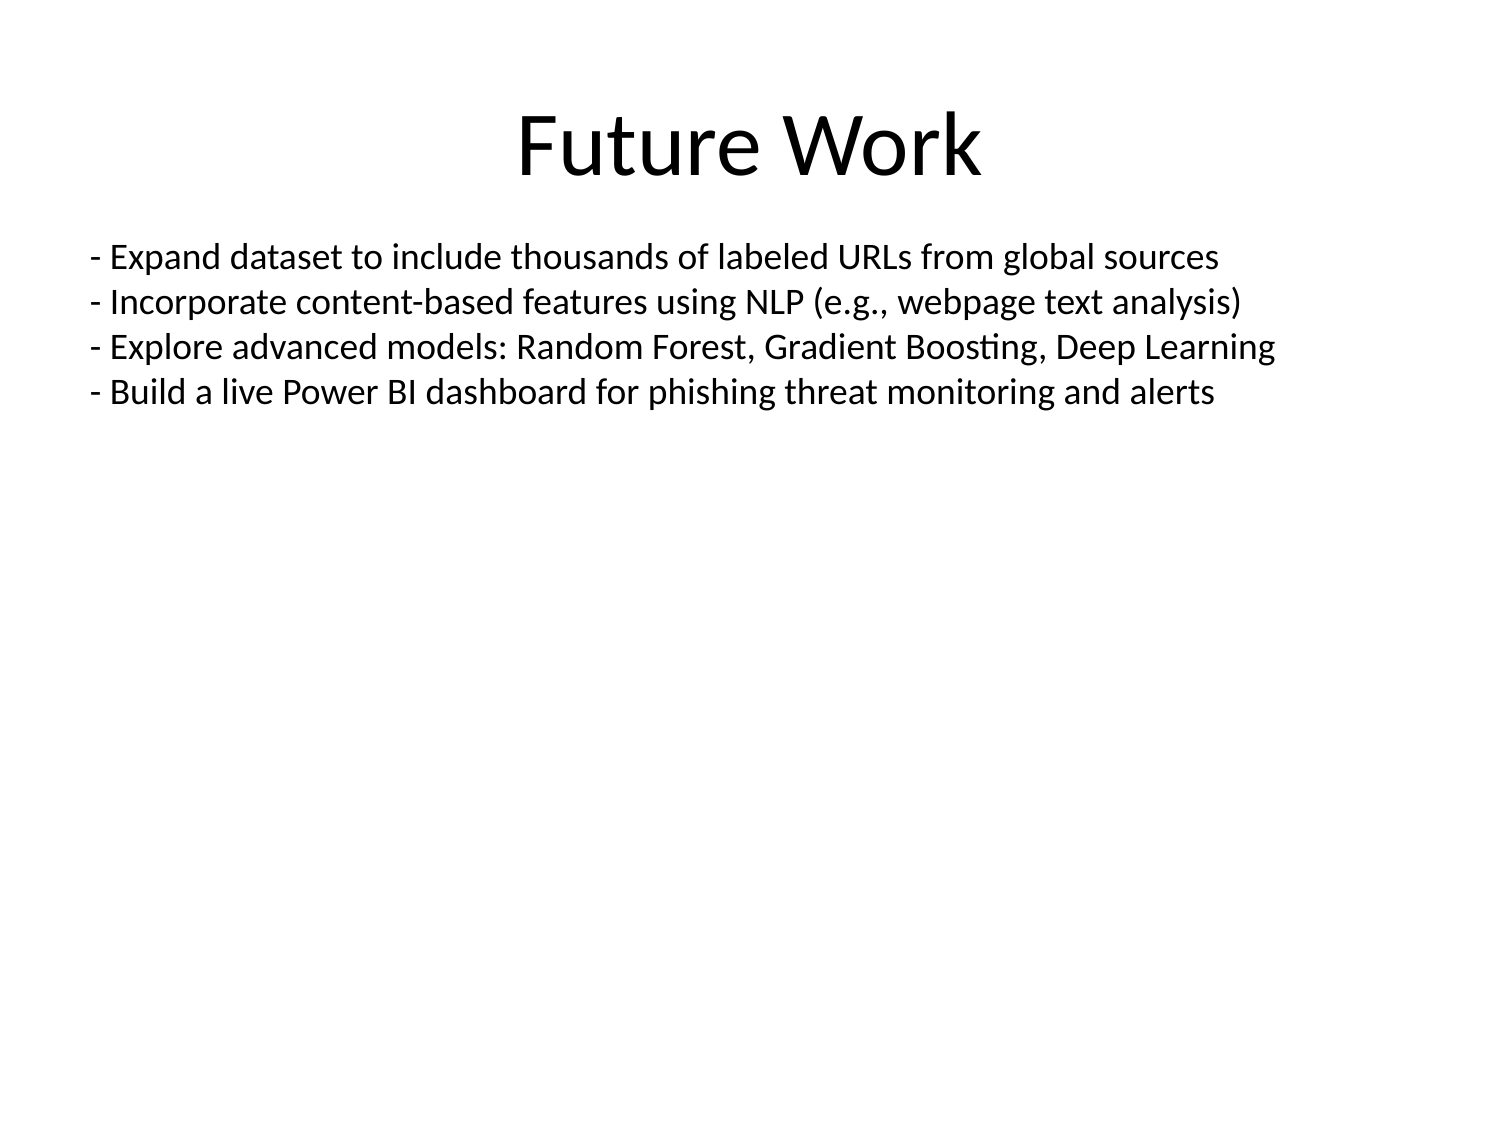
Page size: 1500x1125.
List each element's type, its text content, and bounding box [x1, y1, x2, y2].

title Future Work [75, 45, 1425, 179]
text_box - Expand dataset to include thousands of labeled URLs from global sources - Incorporate content-based features using NLP (e.g., webpage text analysis) - Explore advanced models: Random Forest, Gradient Boosting, Deep Learning - Build a live Power BI dashboard for phishing threat monitoring and alerts [74, 179, 1425, 420]
